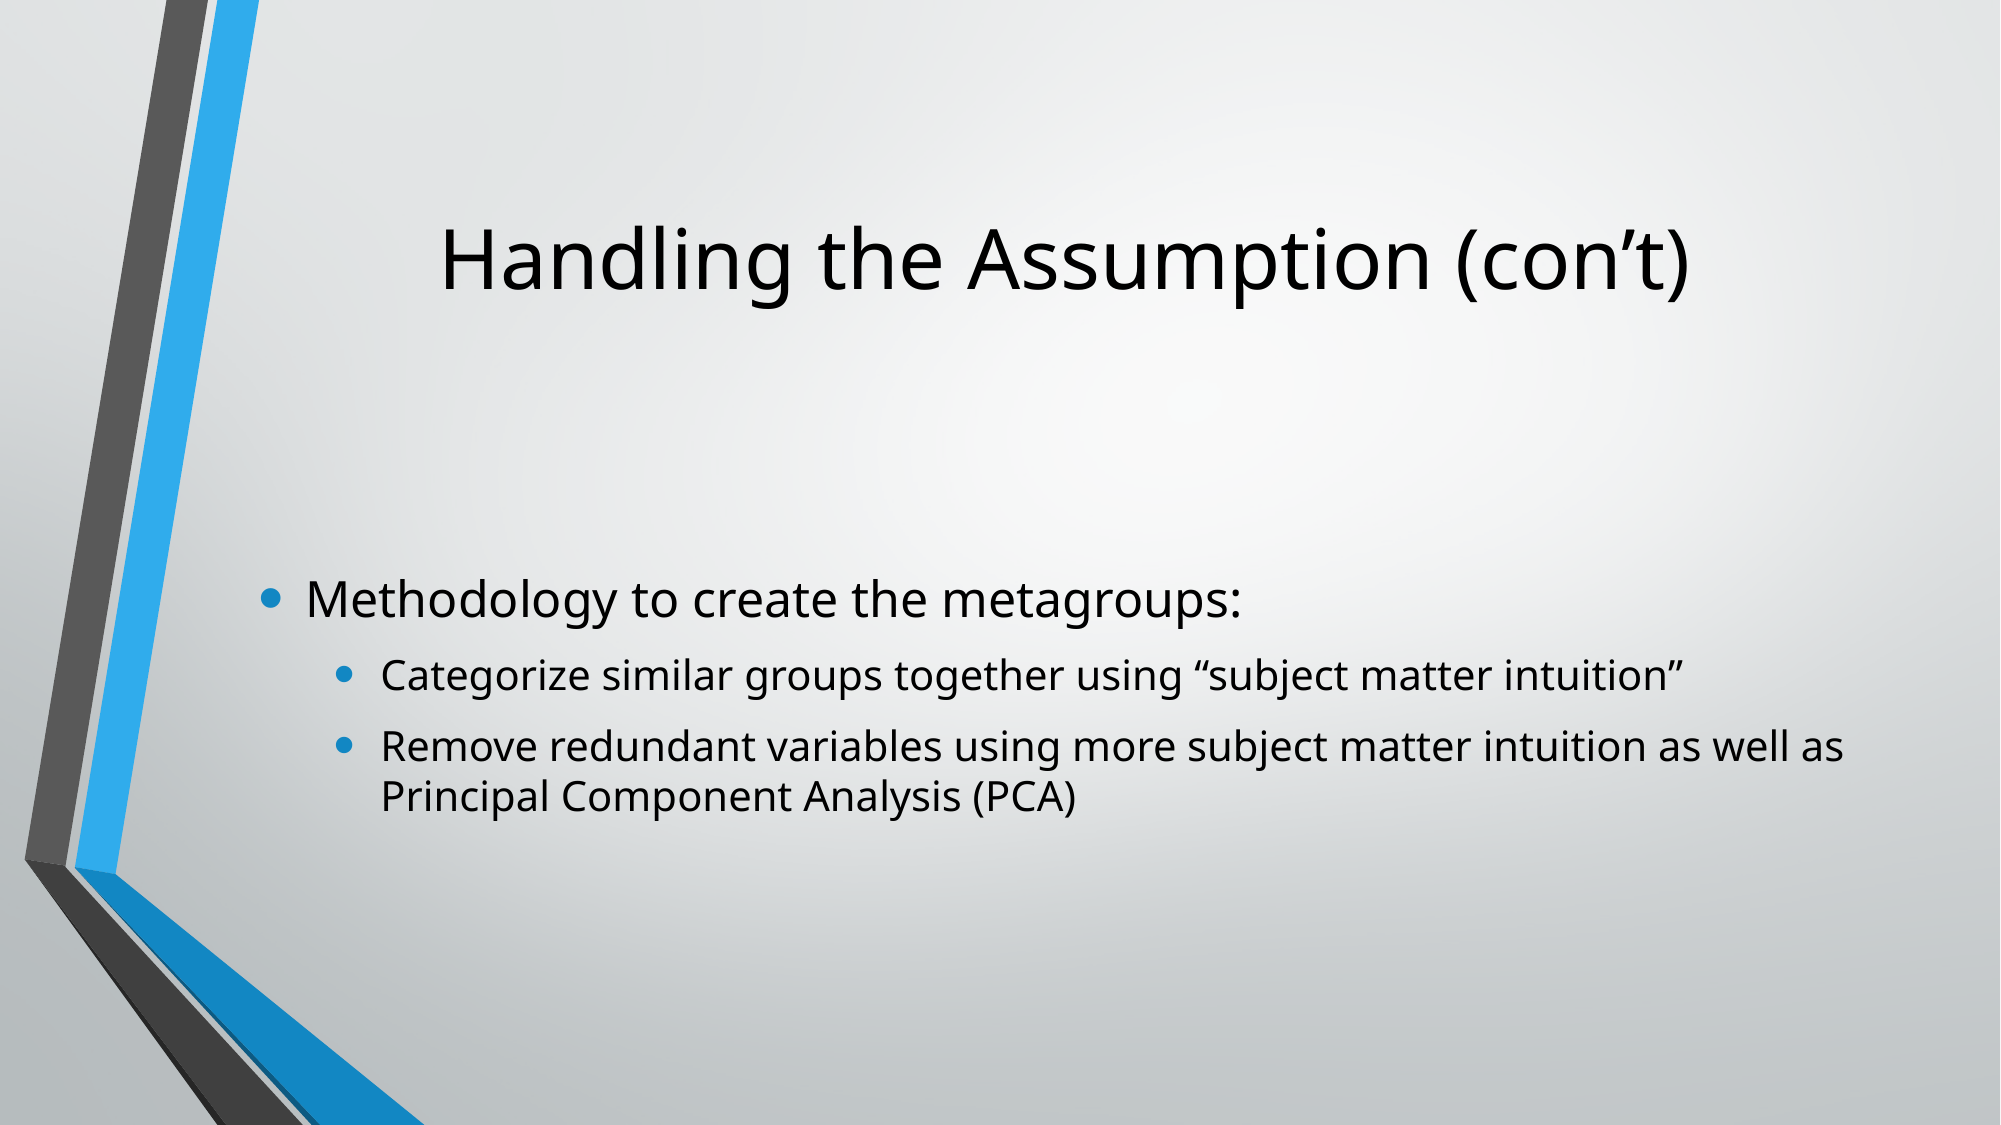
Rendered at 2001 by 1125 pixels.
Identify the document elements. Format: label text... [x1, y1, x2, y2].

list Methodology to create the metagroups: Categorize similar groups together using “subject matter intuition” Remove redundant variables using more subject matter intuition as well as Principal Component Analysis (PCA) [243, 437, 1887, 950]
title Handling the Assumption (con’t) [243, 112, 1887, 400]
